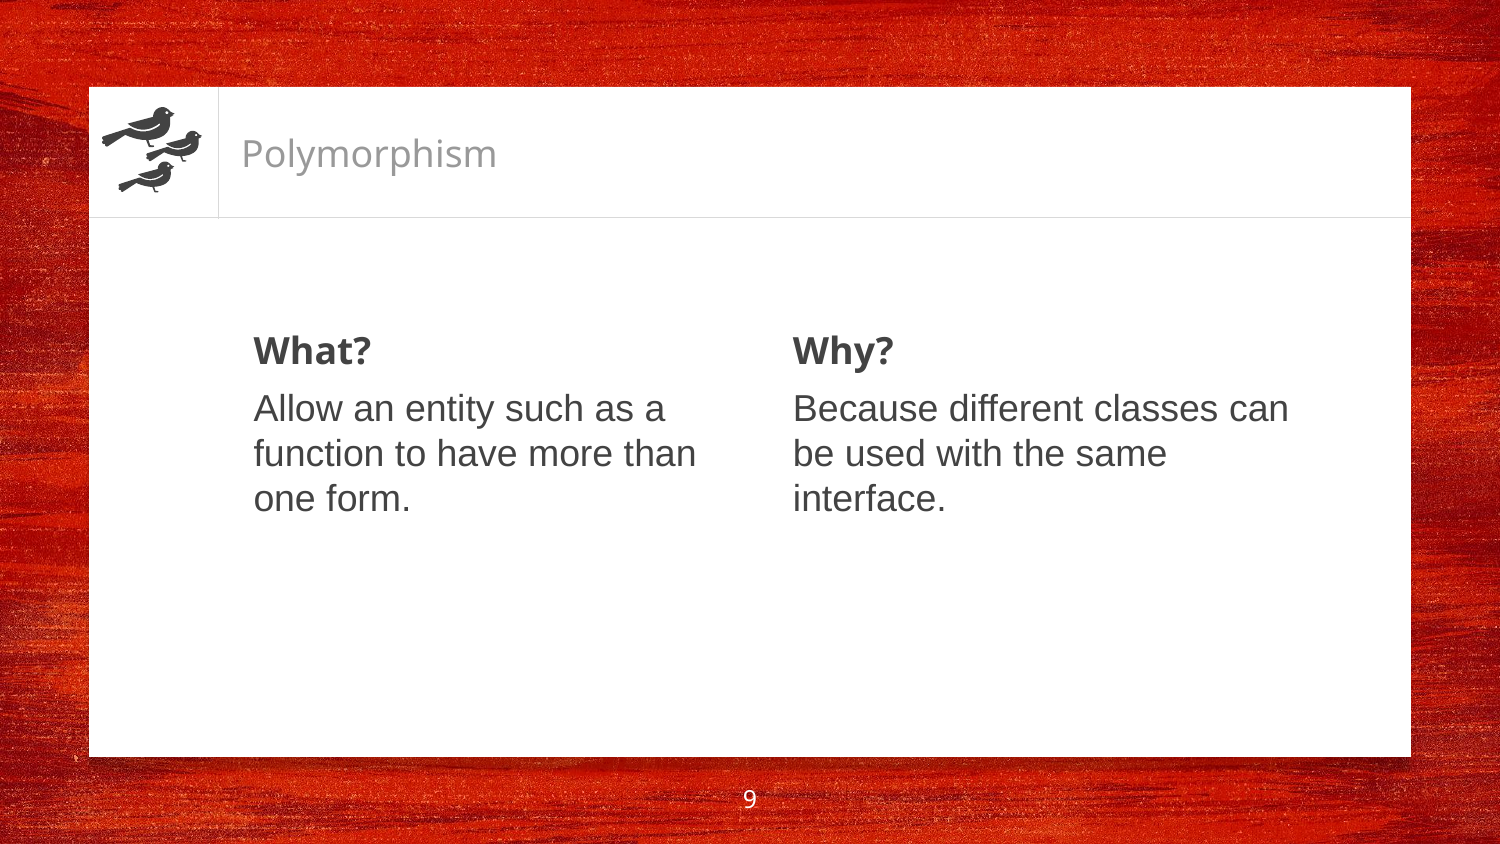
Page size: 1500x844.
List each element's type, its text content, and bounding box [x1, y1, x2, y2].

text_box [146, 130, 203, 162]
list Why? Because different classes can be used with the same interface. [777, 311, 1309, 609]
list What? Allow an entity such as a function to have more than one form. [238, 311, 769, 608]
text_box [102, 107, 175, 148]
title Polymorphism [226, 86, 1330, 218]
slide_number 9 [705, 756, 795, 844]
text_box [118, 161, 175, 193]
picture [0, 0, 1500, 844]
